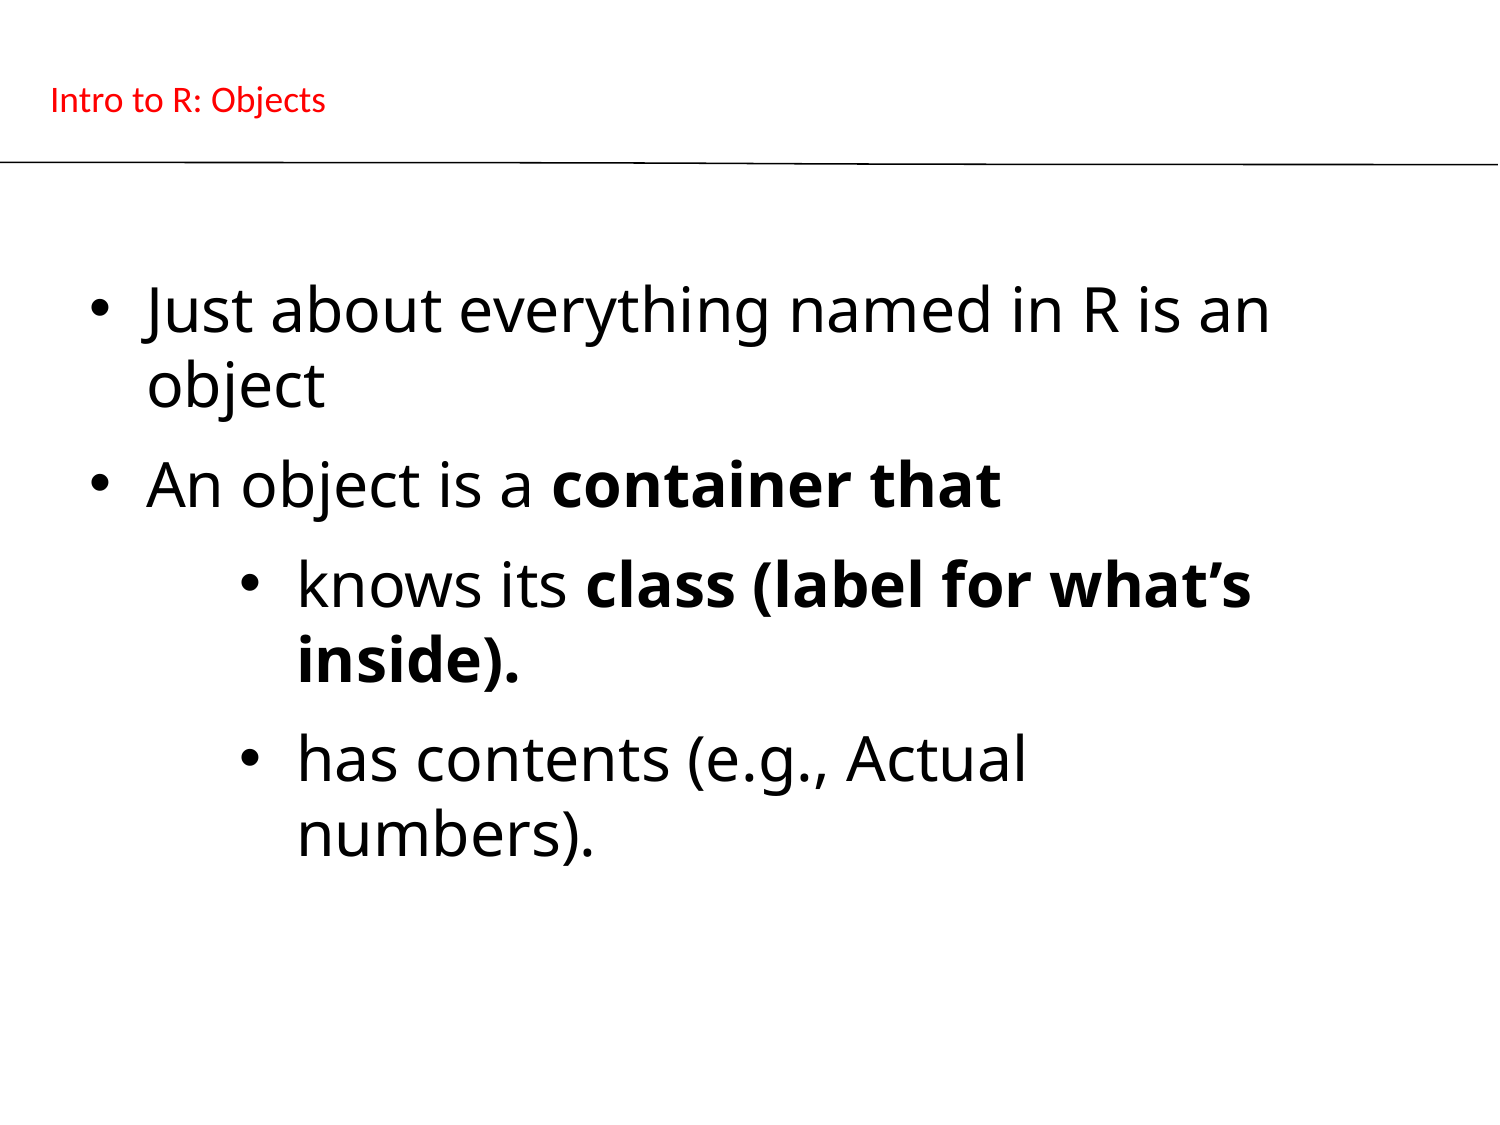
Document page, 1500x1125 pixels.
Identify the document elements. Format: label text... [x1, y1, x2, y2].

title Intro to R: Objects [35, 62, 660, 138]
text_box Just about everything named in R is an object An object is a container that knows its class (label for what’s inside). has contents (e.g., Actual numbers). [74, 262, 1338, 877]
